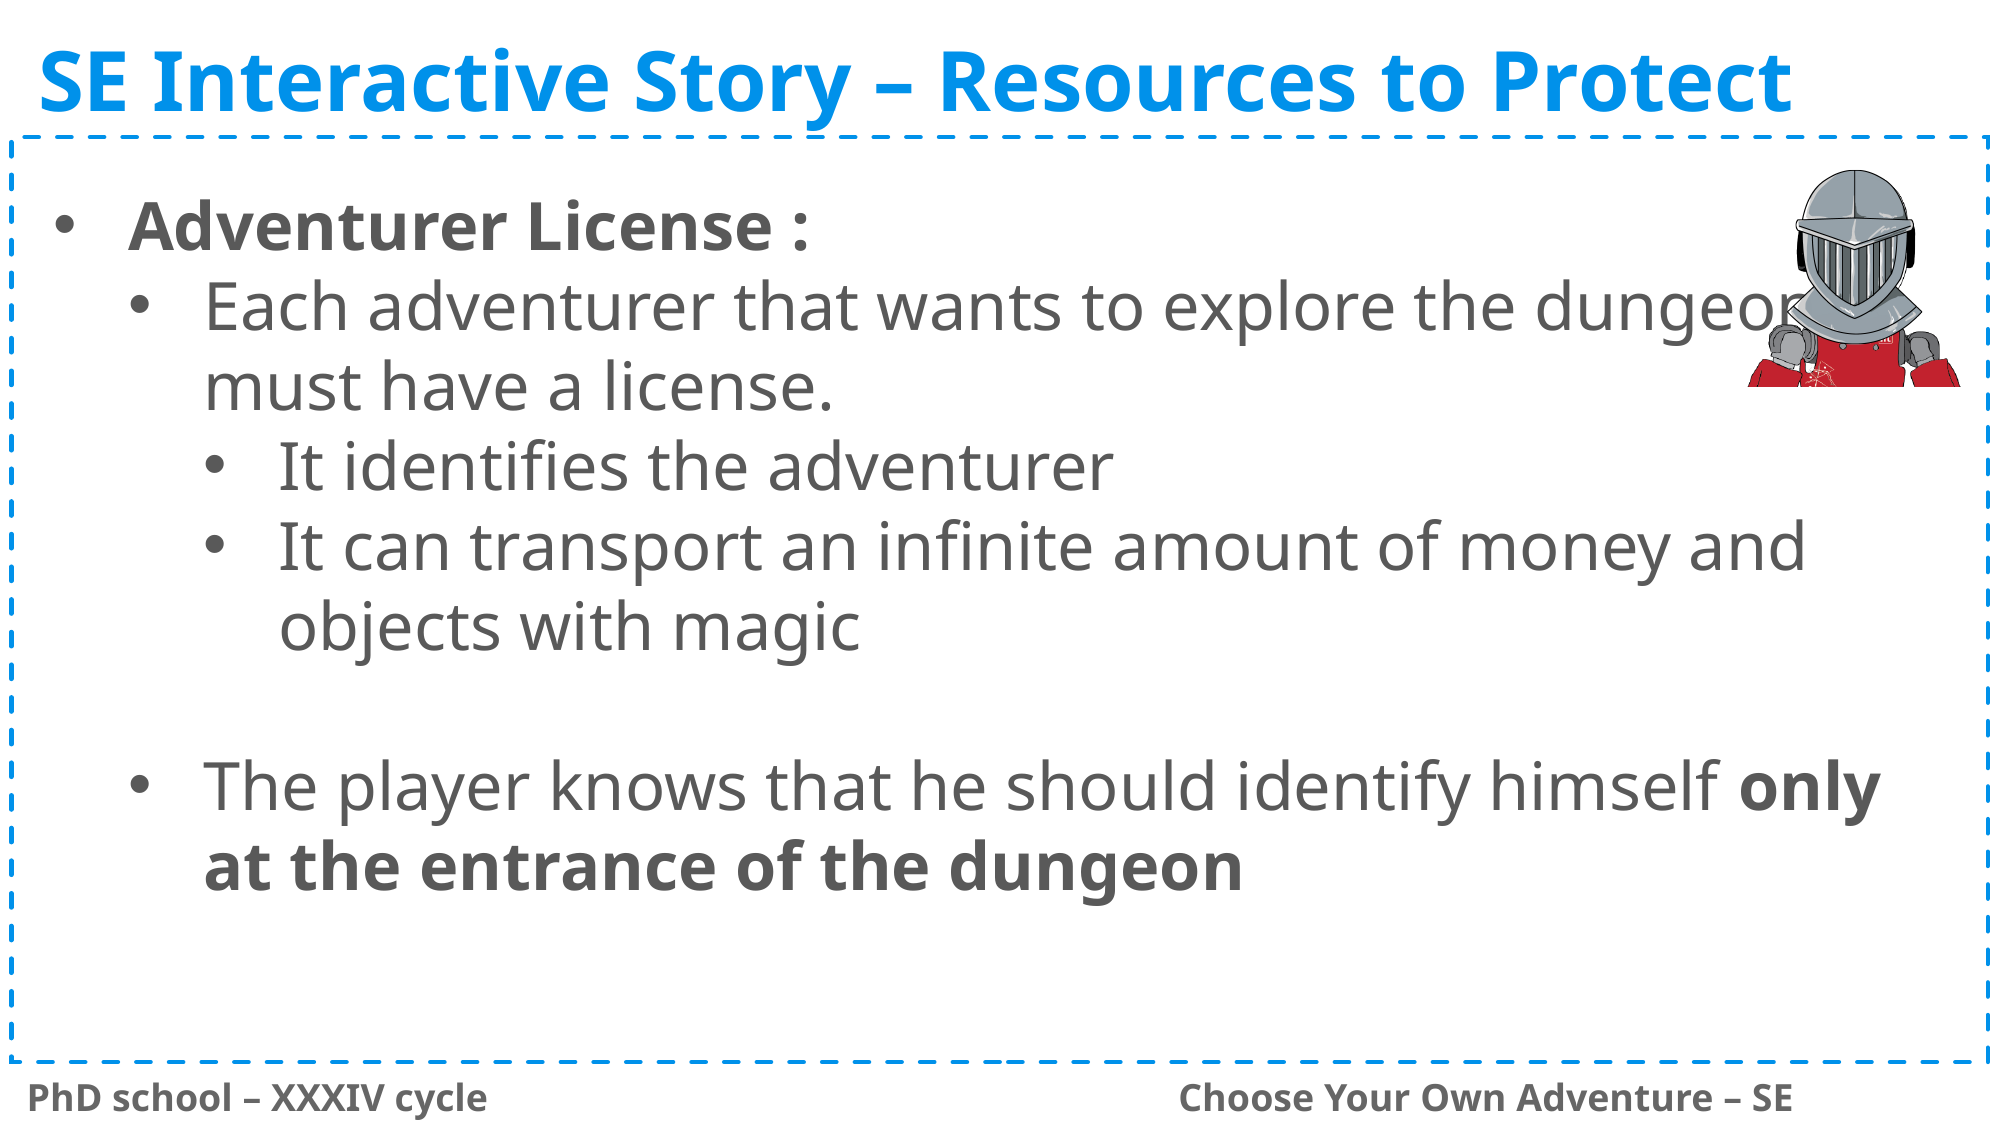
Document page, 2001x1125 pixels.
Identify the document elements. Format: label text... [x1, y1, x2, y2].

text_box Adventurer License : Each adventurer that wants to explore the dungeon must have a license. It identifies the adventurer It can transport an infinite amount of money and objects with magic The player knows that he should identify himself only at the entrance of the dungeon [38, 176, 1973, 911]
text_box SE Interactive Story – Resources to Protect [23, 21, 1988, 136]
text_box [1743, 160, 1962, 387]
text_box [10, 136, 1989, 1063]
